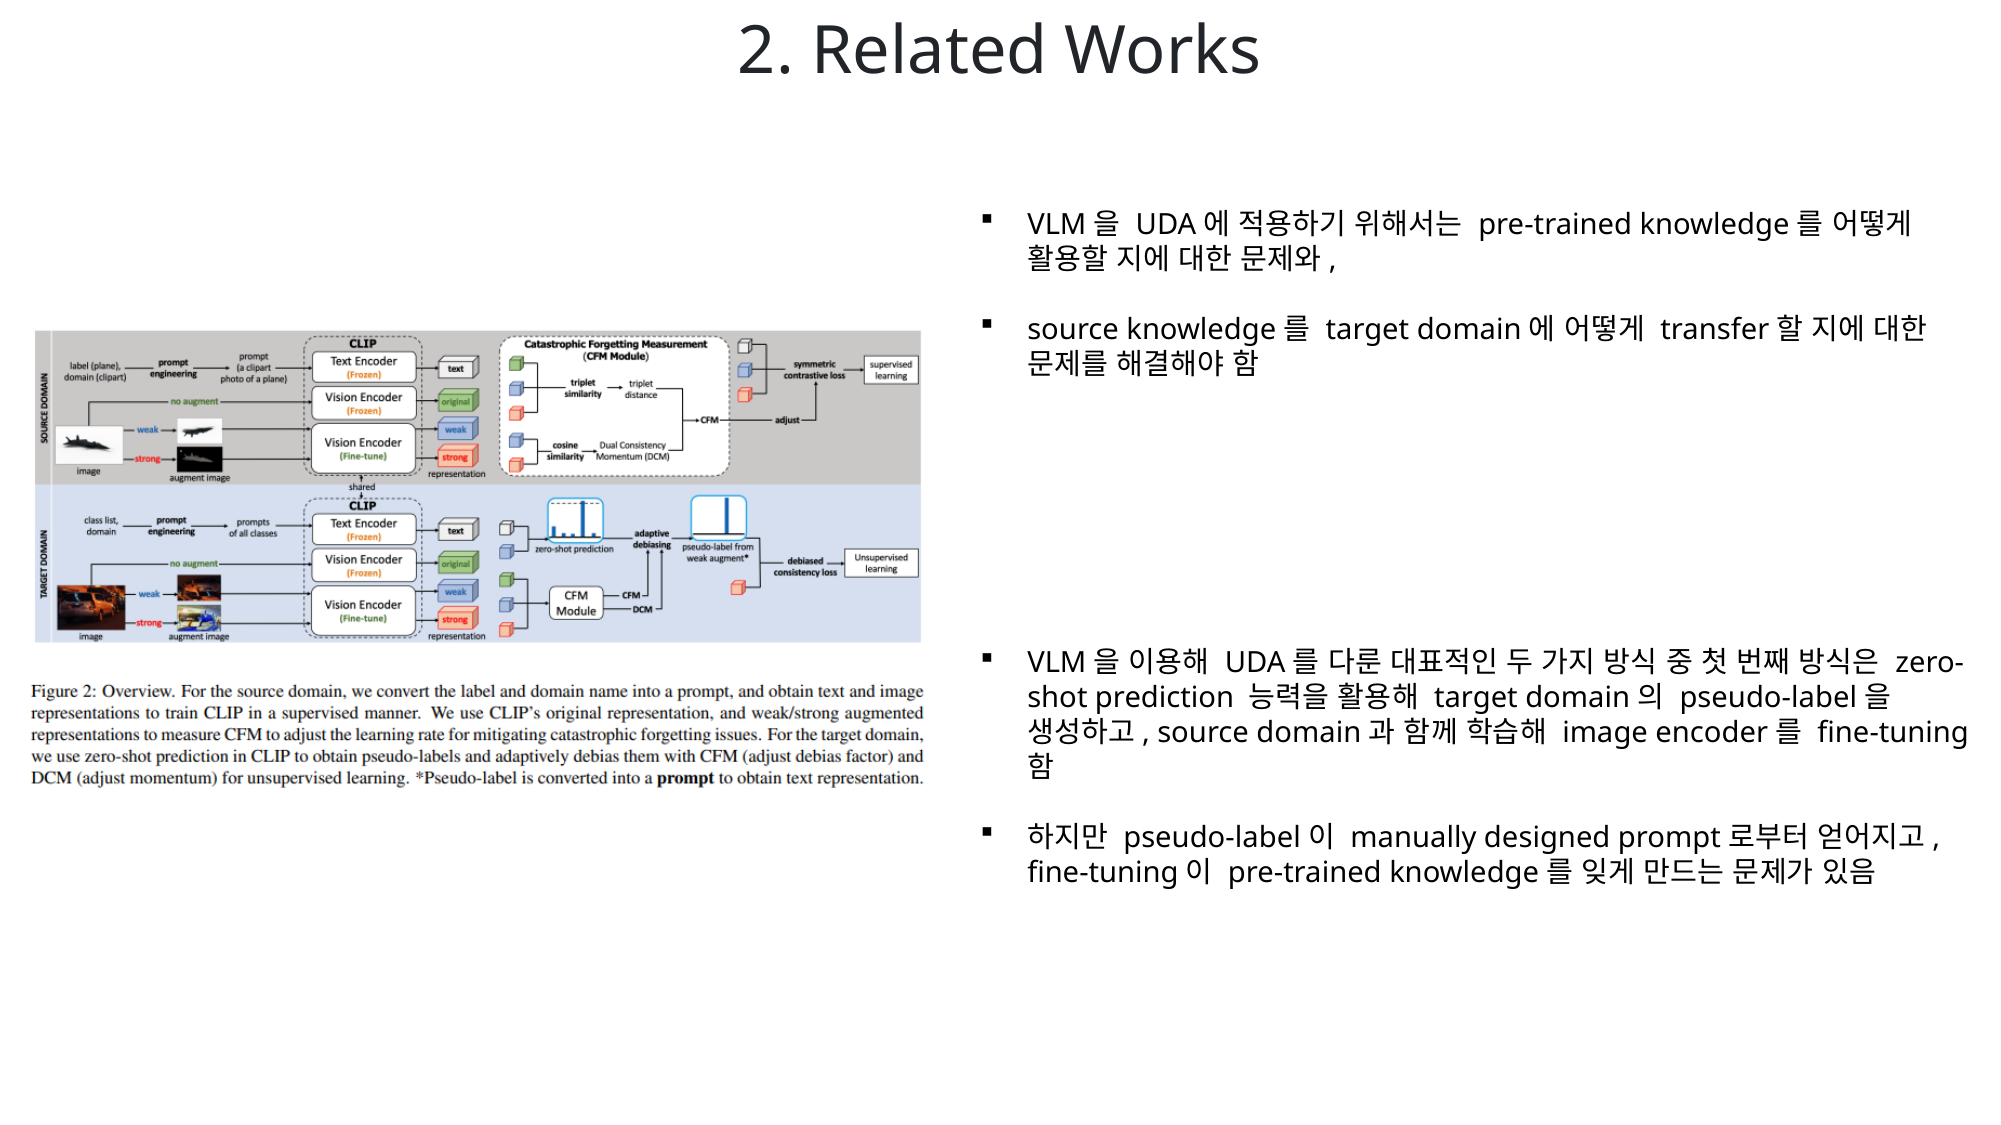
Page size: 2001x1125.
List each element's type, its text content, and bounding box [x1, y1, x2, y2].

picture [20, 320, 946, 803]
text_box VLM을 UDA에 적용하기 위해서는 pre-trained knowledge를 어떻게 활용할 지에 대한 문제와, source knowledge를 target domain에 어떻게 transfer할 지에 대한 문제를 해결해야 함 [965, 197, 1984, 388]
text_box 2. Related Works [197, 0, 1803, 95]
text_box VLM을 이용해 UDA를 다룬 대표적인 두 가지 방식 중 첫 번째 방식은 zero-shot prediction 능력을 활용해 target domain의 pseudo-label을 생성하고, source domain과 함께 학습해 image encoder를 fine-tuning함 하지만 pseudo-label이 manually designed prompt로부터 얻어지고, fine-tuning이 pre-trained knowledge를 잊게 만드는 문제가 있음 [965, 636, 1984, 896]
